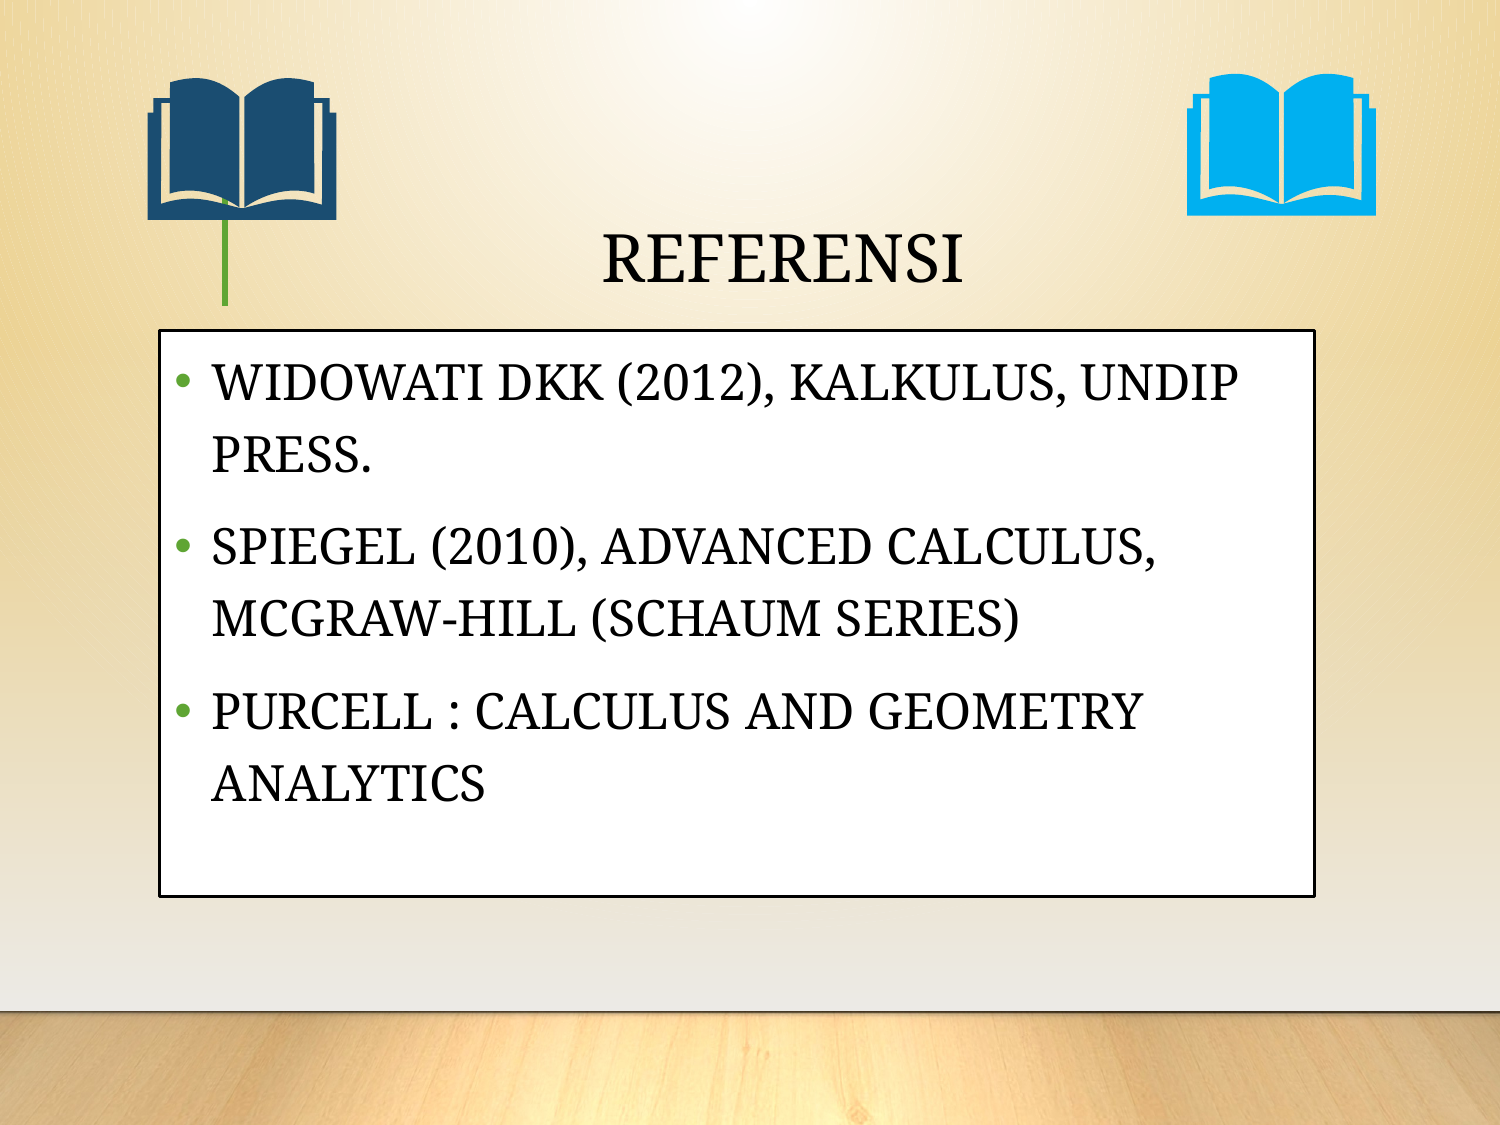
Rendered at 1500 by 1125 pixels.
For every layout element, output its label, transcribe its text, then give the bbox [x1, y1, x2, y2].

text_box [146, 76, 338, 222]
list WIDOWATI DKK (2012), KALKULUS, UNDIP PRESS. SPIEGEL (2010), ADVANCED CALCULUS, MCGRAW-HILL (SCHAUM SERIES) PURCELL : CALCULUS AND GEOMETRY ANALYTICS [158, 329, 1316, 898]
picture [0, 1011, 1500, 1125]
title REFERENSI [251, 131, 1315, 305]
text_box [1185, 72, 1378, 217]
